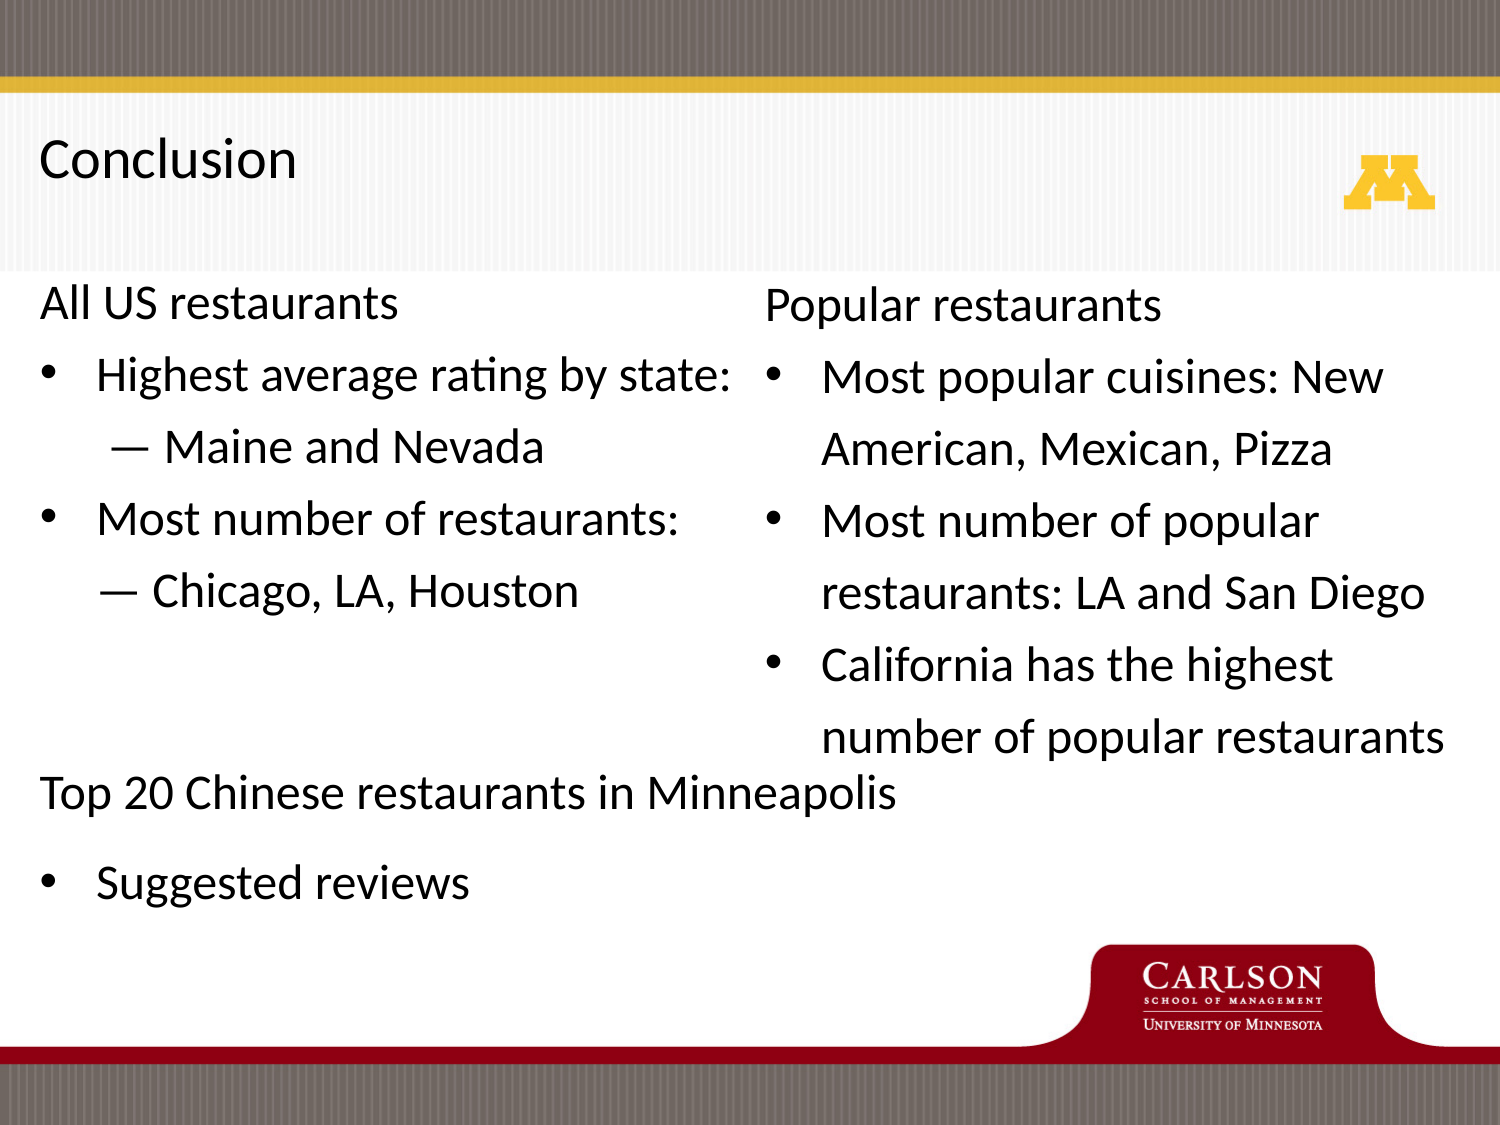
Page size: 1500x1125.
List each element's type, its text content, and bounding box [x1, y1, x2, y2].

text_box Conclusion [24, 112, 788, 198]
text_box All US restaurants Highest average rating by state: — Maine and Nevada Most number of restaurants: — Chicago, LA, Houston [24, 249, 750, 625]
picture [0, 0, 1500, 1125]
text_box Top 20 Chinese restaurants in Minneapolis Suggested reviews [24, 662, 1450, 918]
text_box Popular restaurants Most popular cuisines: New American, Mexican, Pizza Most number of popular restaurants: LA and San Diego California has the highest number of popular restaurants [750, 252, 1463, 771]
